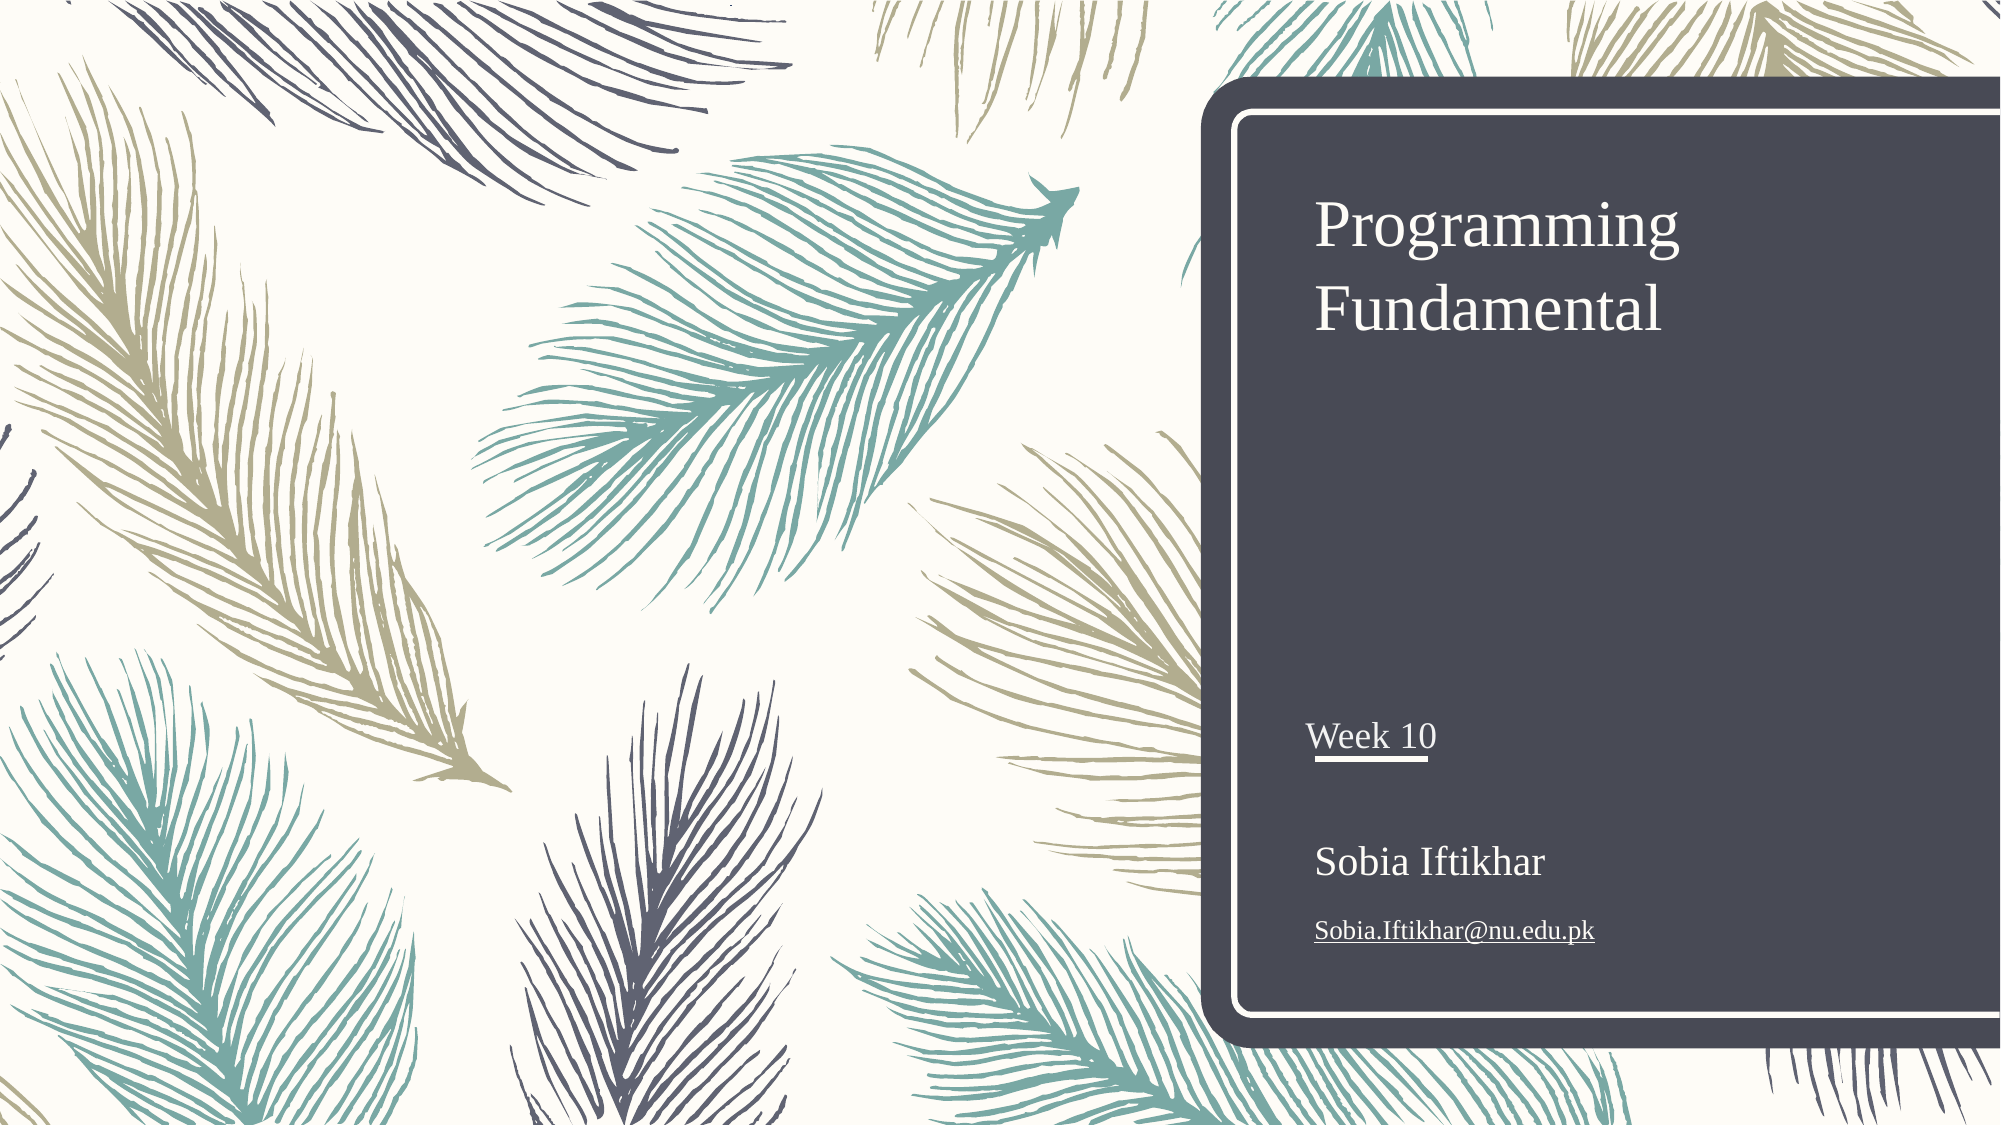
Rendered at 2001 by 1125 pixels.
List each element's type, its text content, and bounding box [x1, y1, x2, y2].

title Programming Fundamental [1299, 167, 1922, 718]
text_box Week 10 [1290, 703, 1453, 763]
subtitle Sobia Iftikhar Sobia.Iftikhar@nu.edu.pk [1299, 811, 1922, 982]
